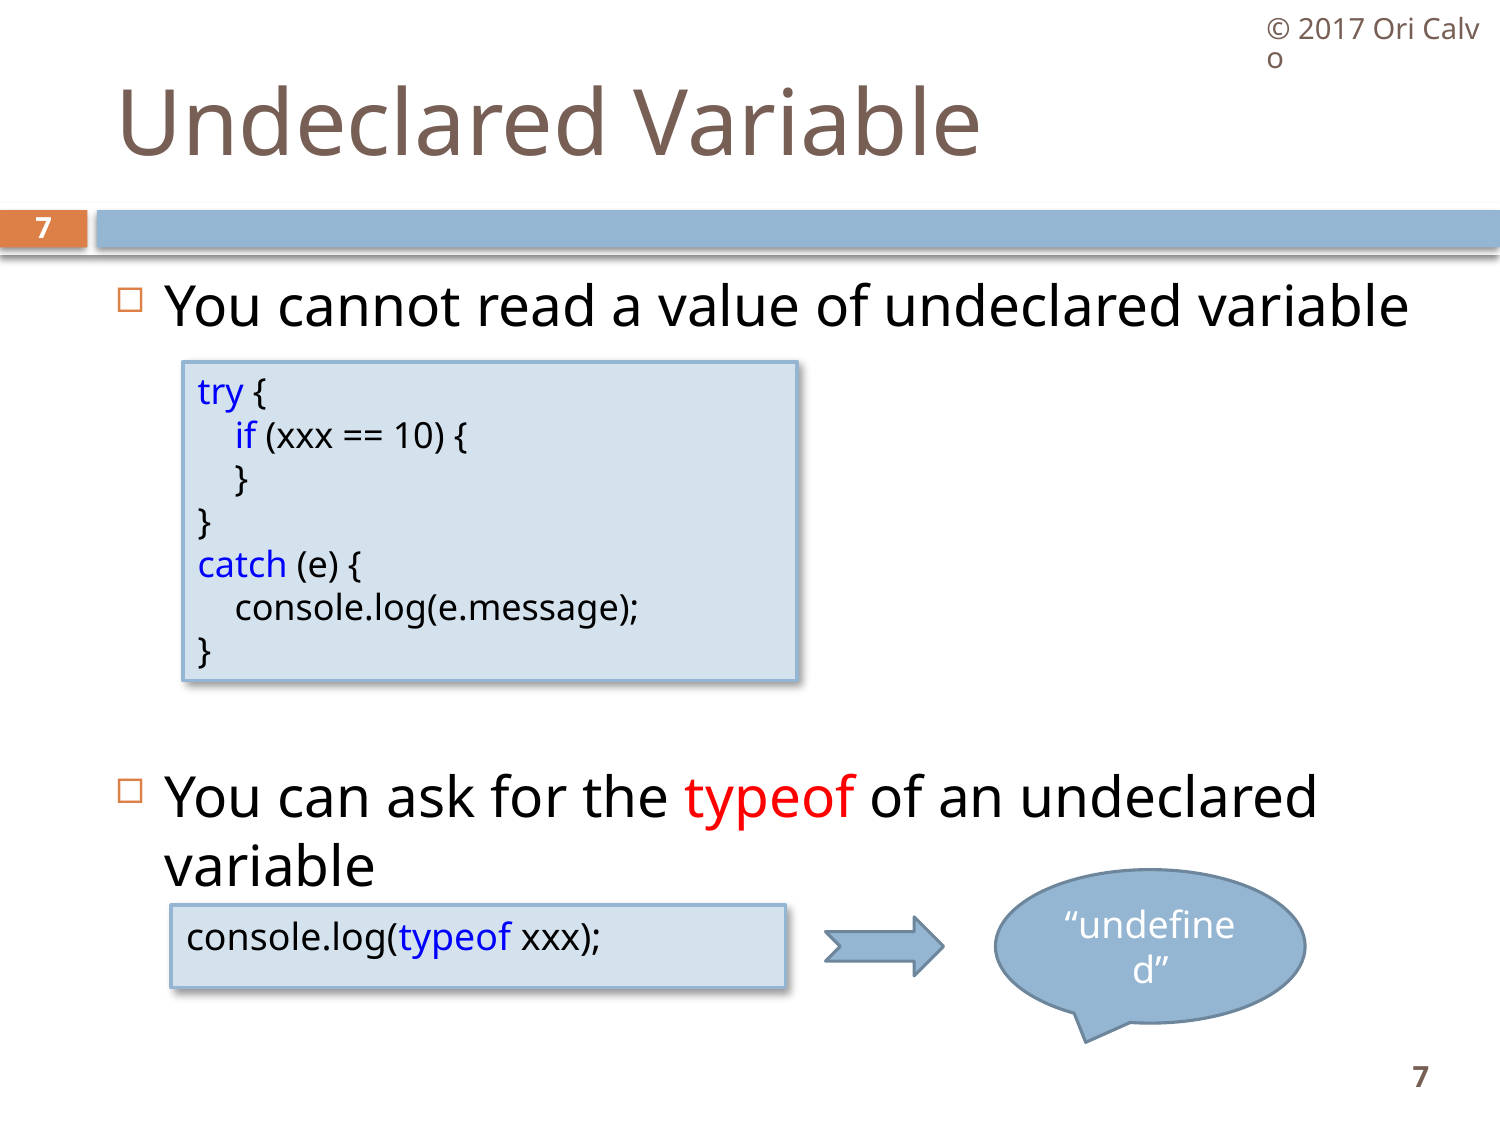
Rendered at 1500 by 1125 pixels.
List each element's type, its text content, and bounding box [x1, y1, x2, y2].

text_box console.log(typeof xxx); [171, 905, 786, 988]
text_box try { if (xxx == 10) { } } catch (e) { console.log(e.message); } [183, 361, 798, 681]
list You cannot read a value of undeclared variable You can ask for the typeof of an undeclared variable [100, 262, 1438, 917]
footer © 2017 Ori Calvo [1251, 0, 1500, 60]
text_box “undefined” [993, 868, 1307, 1044]
text_box [824, 915, 945, 978]
slide_number 7 [0, 208, 88, 249]
title Undeclared Variable [100, 37, 1438, 200]
